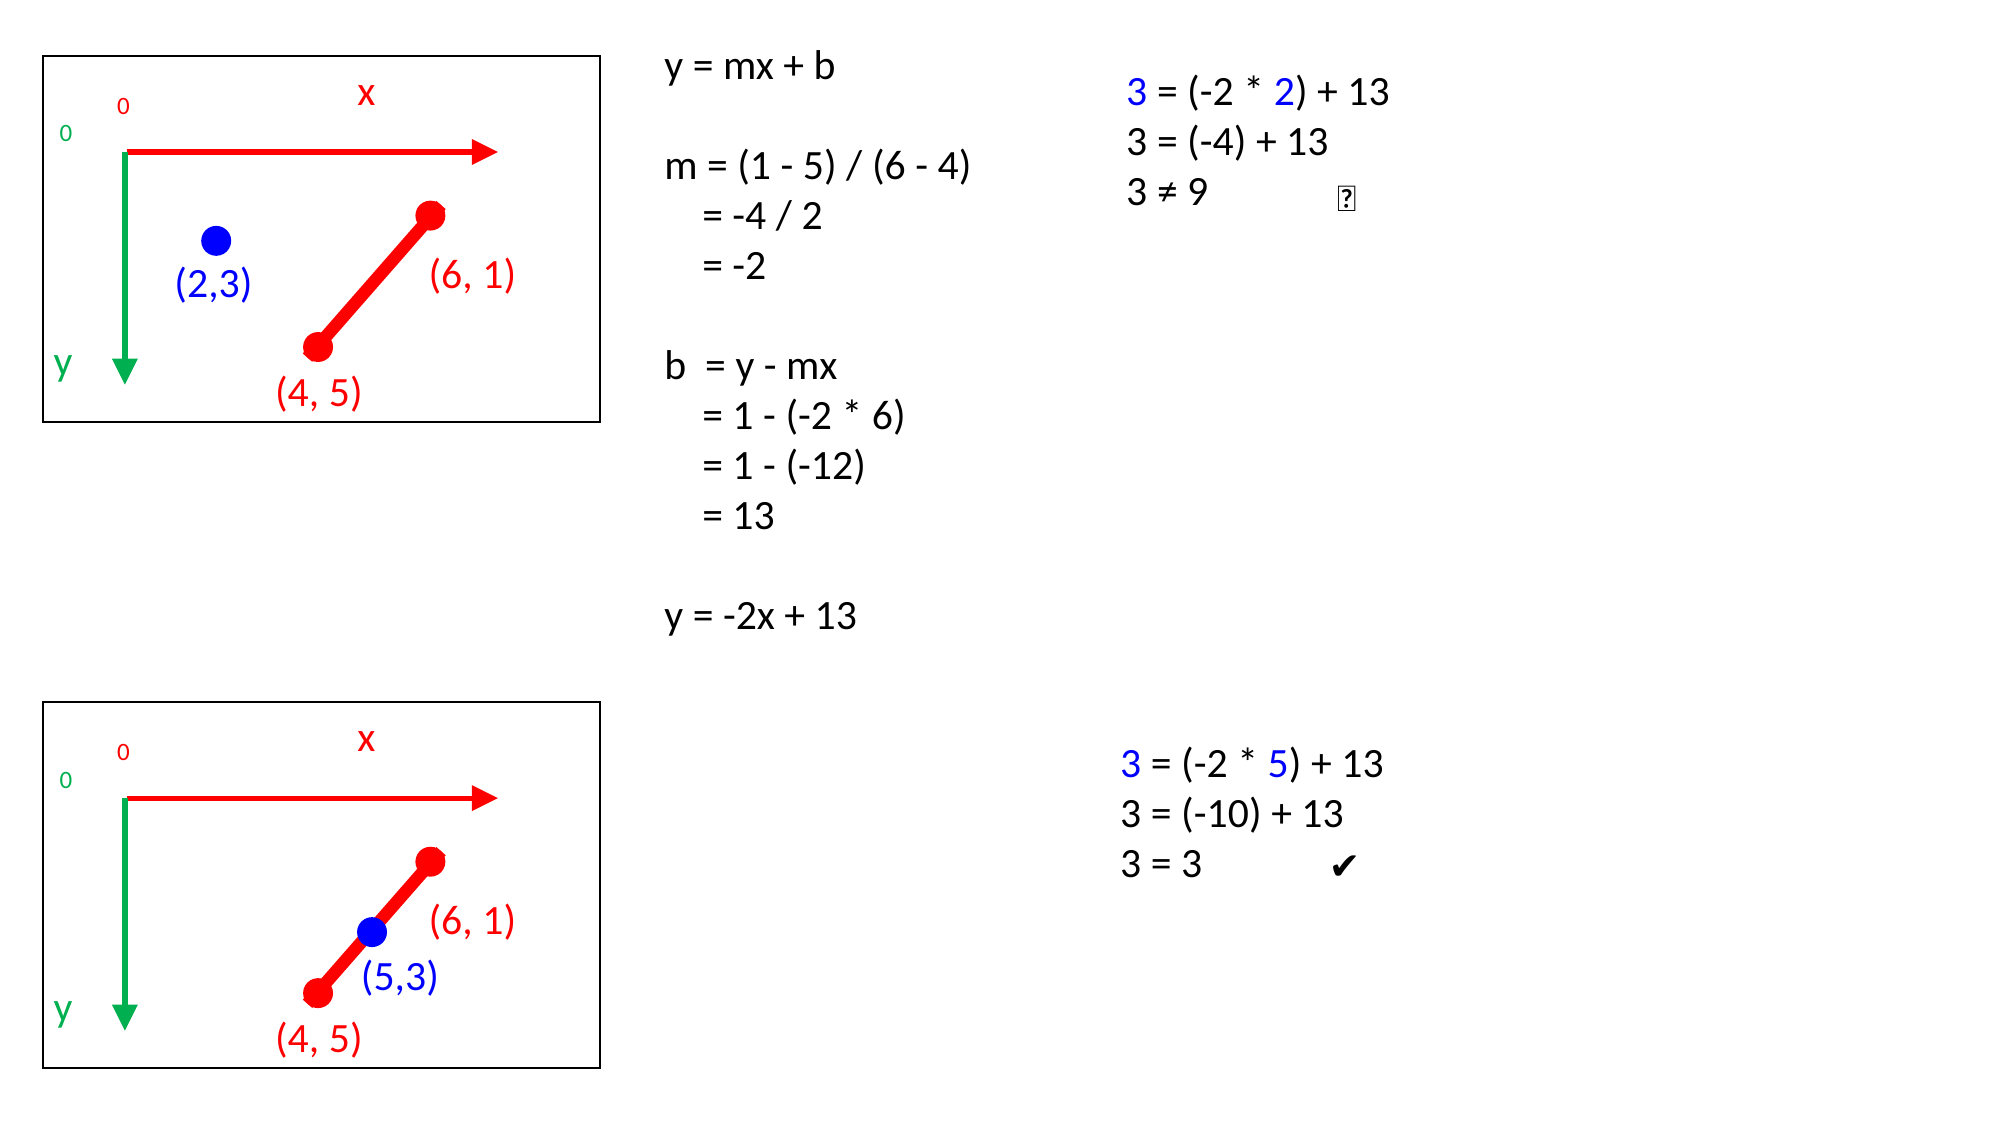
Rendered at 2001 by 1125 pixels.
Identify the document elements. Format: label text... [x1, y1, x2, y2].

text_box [38, 56, 600, 443]
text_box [38, 702, 600, 1089]
text_box ❌ [1322, 166, 1406, 227]
text_box y = mx + b m = (1 - 5) / (6 - 4) = -4 / 2 = -2 b = y - mx = 1 - (-2 * 6) = 1 - (-12) = 13 y = -2x + 13 [649, 30, 988, 646]
text_box ✔️ [1314, 834, 1415, 895]
text_box 3 = (-2 * 5) + 13 3 = (-10) + 13 3 = 3 [1105, 728, 1399, 894]
text_box 3 = (-2 * 2) + 13 3 = (-4) + 13 3 ≠ 9 [1111, 56, 1405, 221]
